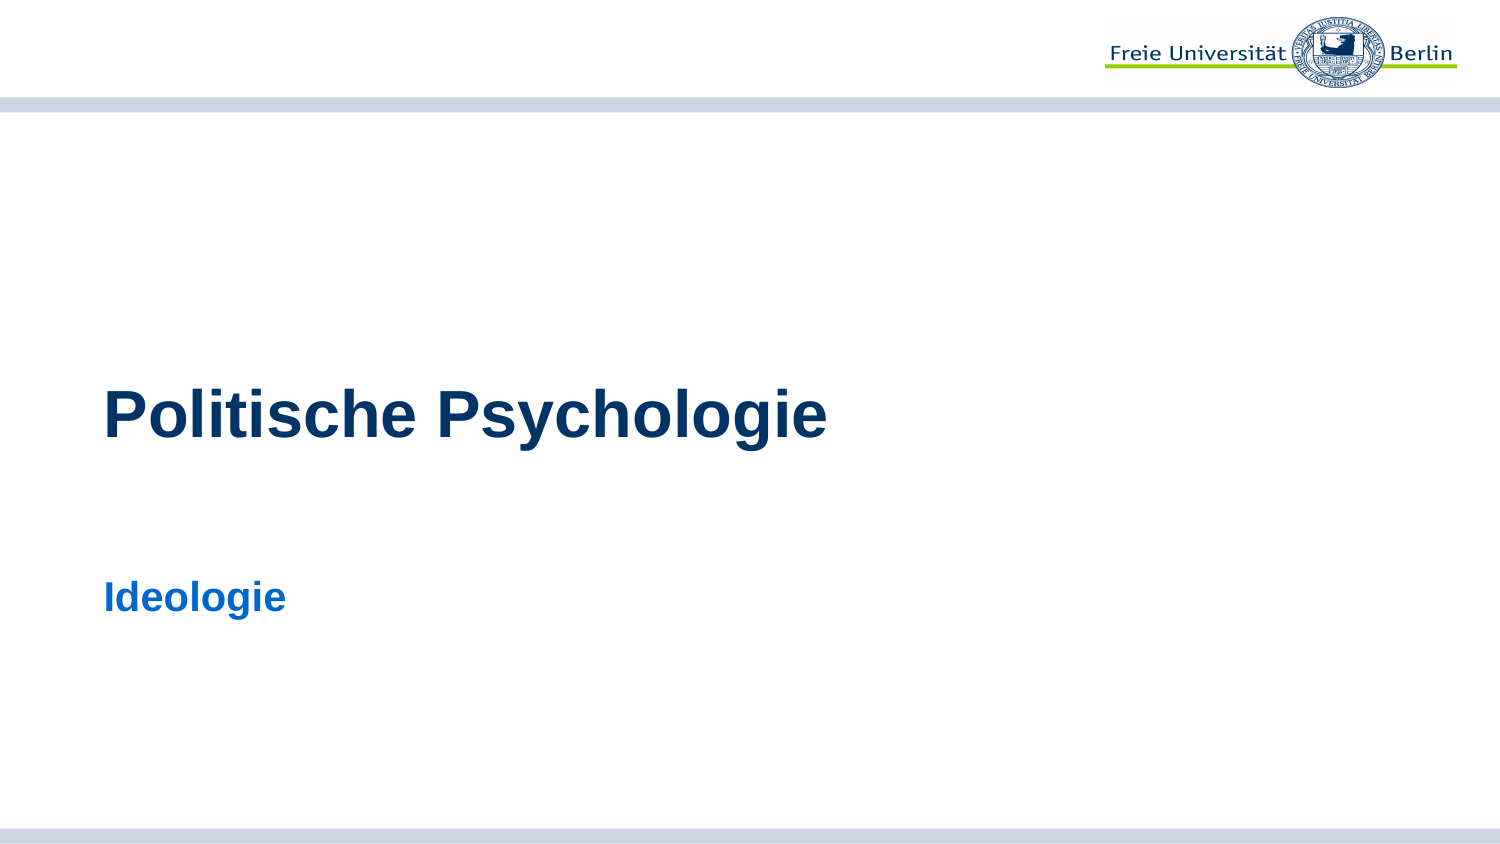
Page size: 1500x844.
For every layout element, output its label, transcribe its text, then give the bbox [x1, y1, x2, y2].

title Politische Psychologie [44, 370, 1457, 552]
subtitle Ideologie [44, 568, 1457, 700]
picture [1105, 17, 1457, 88]
